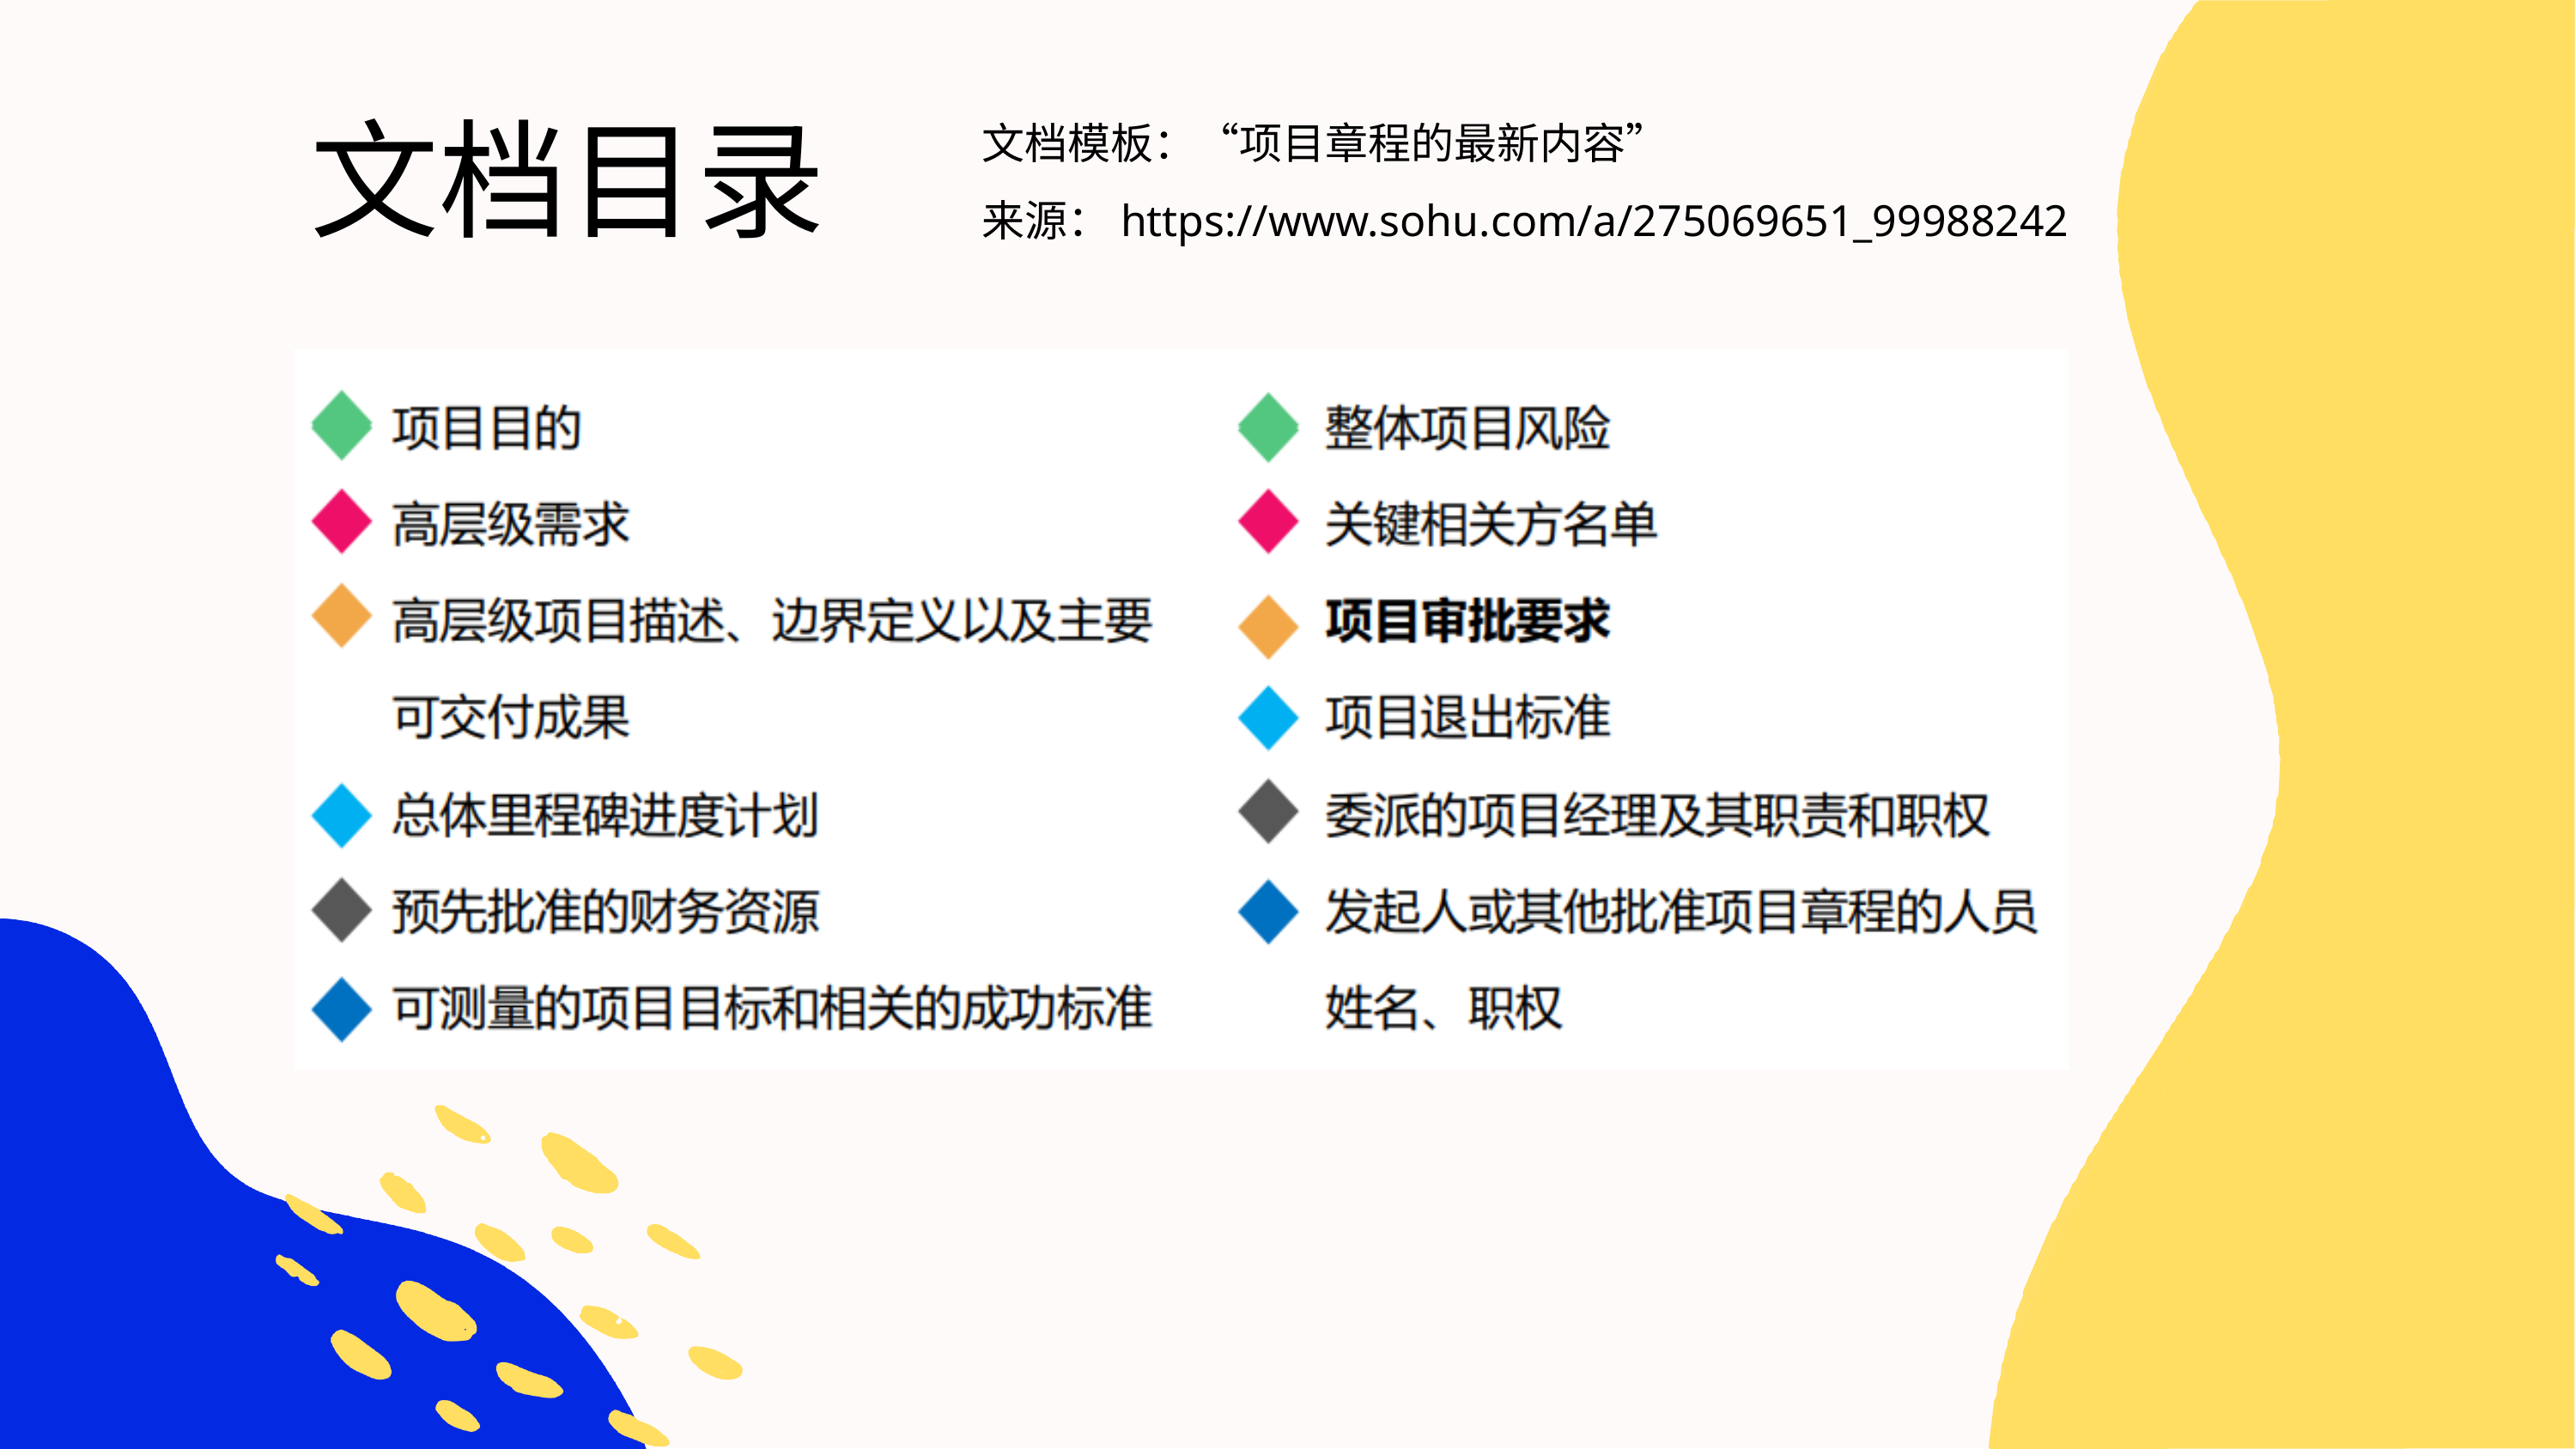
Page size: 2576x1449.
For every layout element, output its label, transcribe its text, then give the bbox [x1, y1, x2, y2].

title 文档目录 [308, 70, 1240, 342]
text_box [1989, 0, 2575, 1449]
picture [294, 349, 2069, 1070]
text_box 文档模板：“项目章程的最新内容” 来源：https://www.sohu.com/a/275069651_99988242 [969, 83, 2366, 252]
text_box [0, 919, 744, 1449]
